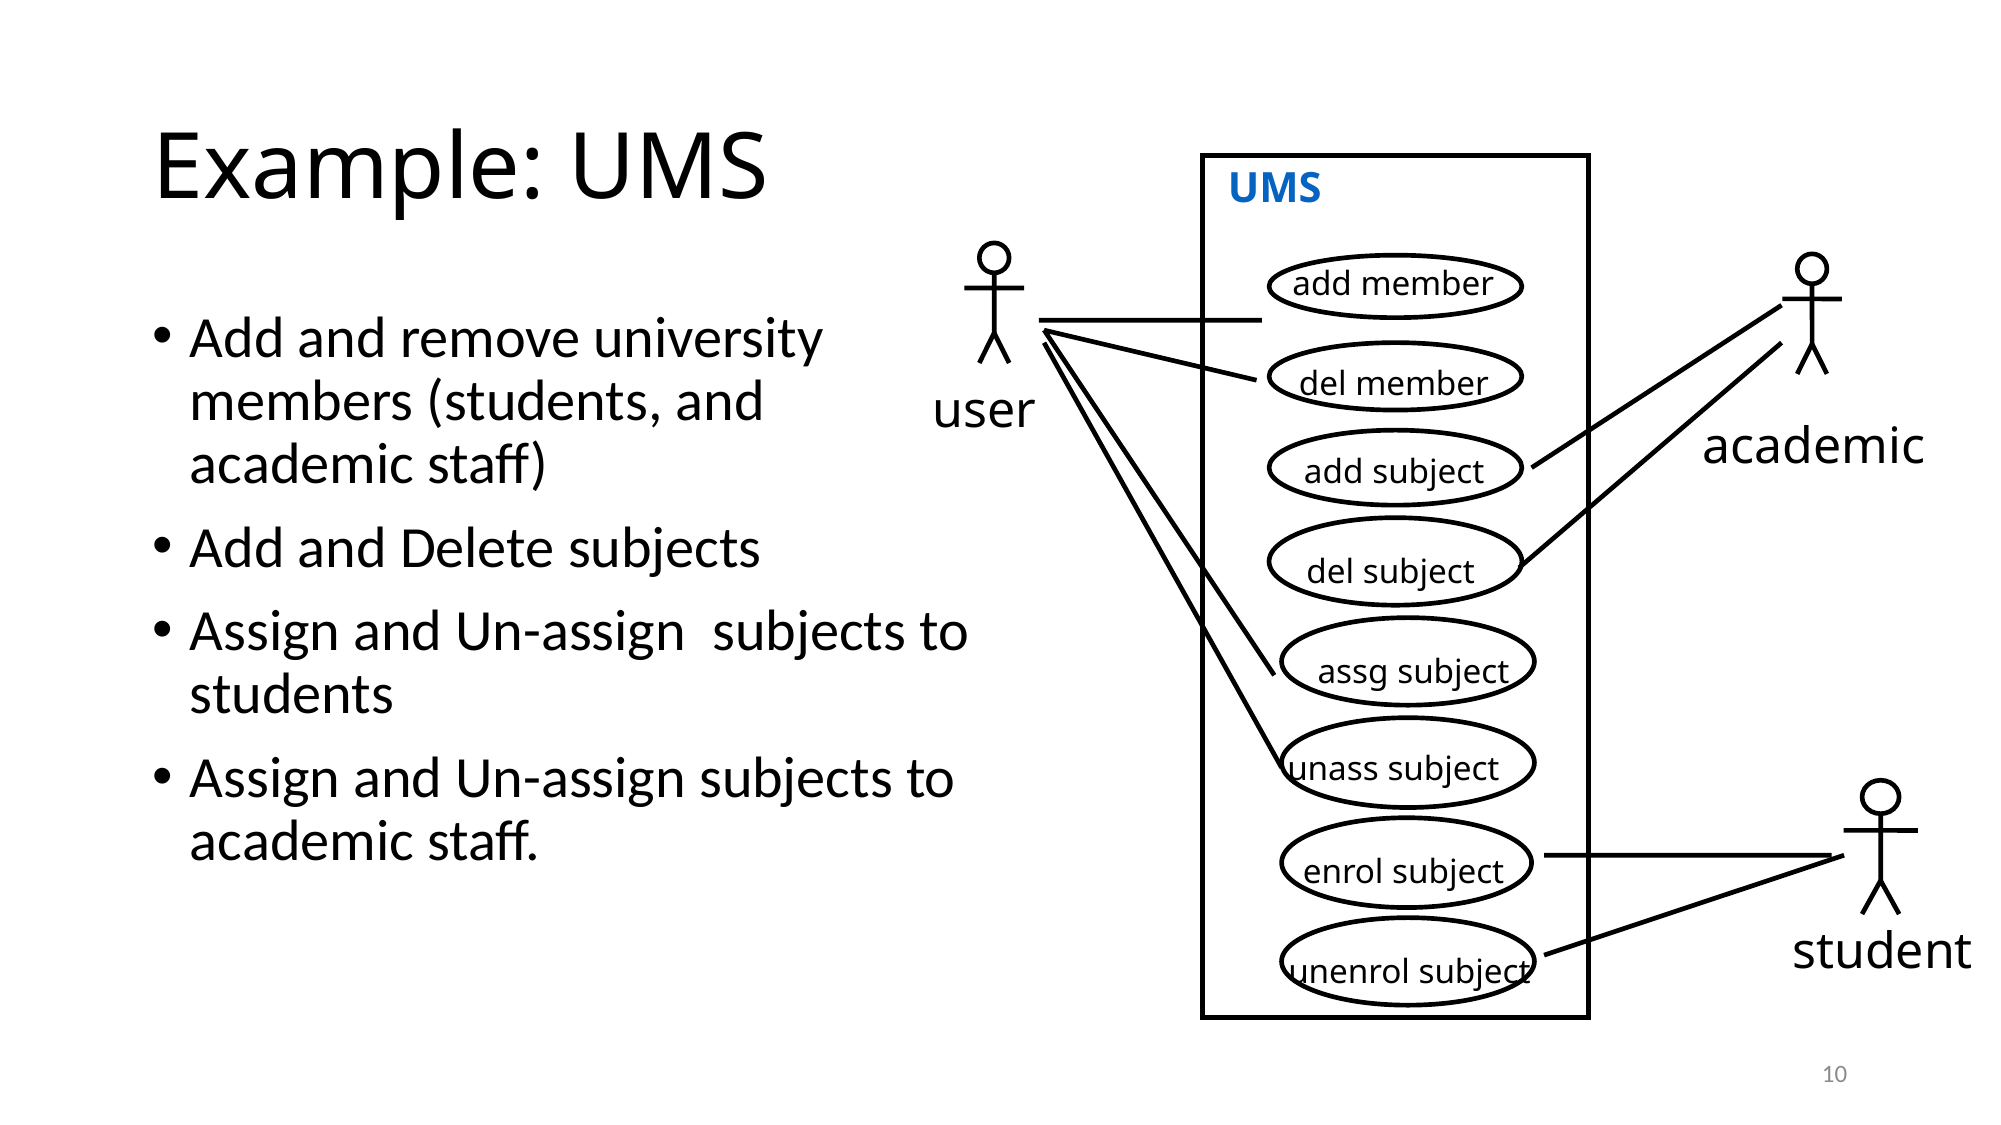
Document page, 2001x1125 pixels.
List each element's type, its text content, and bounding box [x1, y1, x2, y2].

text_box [1782, 253, 1842, 374]
text_box [1297, 342, 1494, 355]
text_box enrol subject [1288, 842, 1520, 898]
text_box [1276, 894, 1530, 939]
text_box add member [1206, 255, 1537, 310]
text_box [1281, 617, 1522, 686]
text_box assg subject [1302, 642, 1525, 698]
text_box unass subject [1255, 739, 1532, 794]
text_box add subject [1289, 442, 1500, 498]
text_box [1202, 155, 1589, 1018]
text_box [1329, 898, 1484, 908]
text_box [1294, 917, 1522, 942]
text_box [1269, 517, 1522, 591]
text_box [1269, 447, 1289, 488]
text_box del member [1281, 355, 1507, 410]
slide_number 10 [1412, 1042, 1863, 1103]
text_box [1525, 644, 1535, 678]
text_box [1317, 794, 1499, 808]
text_box [1520, 843, 1532, 882]
text_box [1338, 698, 1478, 706]
text_box [1281, 848, 1288, 877]
text_box [1303, 430, 1488, 442]
text_box academic [1688, 405, 1941, 481]
text_box [1295, 817, 1518, 842]
text_box UMS [1202, 153, 1390, 219]
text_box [964, 242, 1024, 363]
text_box user [917, 369, 1052, 445]
text_box [1507, 360, 1522, 393]
text_box [1300, 717, 1516, 739]
title Example: UMS [137, 59, 1863, 278]
list Add and remove university members (students, and academic staff) Add and Delete subjects Assign and Un-assign subjects to students Assign and Un-assign subjects to academic staff. [137, 299, 988, 1014]
text_box [1325, 598, 1466, 606]
text_box [1321, 498, 1470, 506]
text_box unenrol subject [1219, 942, 1557, 998]
text_box del subject [1291, 542, 1490, 598]
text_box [1789, 780, 1976, 987]
text_box [1338, 998, 1478, 1006]
text_box [1500, 446, 1522, 489]
text_box [1269, 362, 1281, 391]
text_box [1312, 310, 1479, 318]
